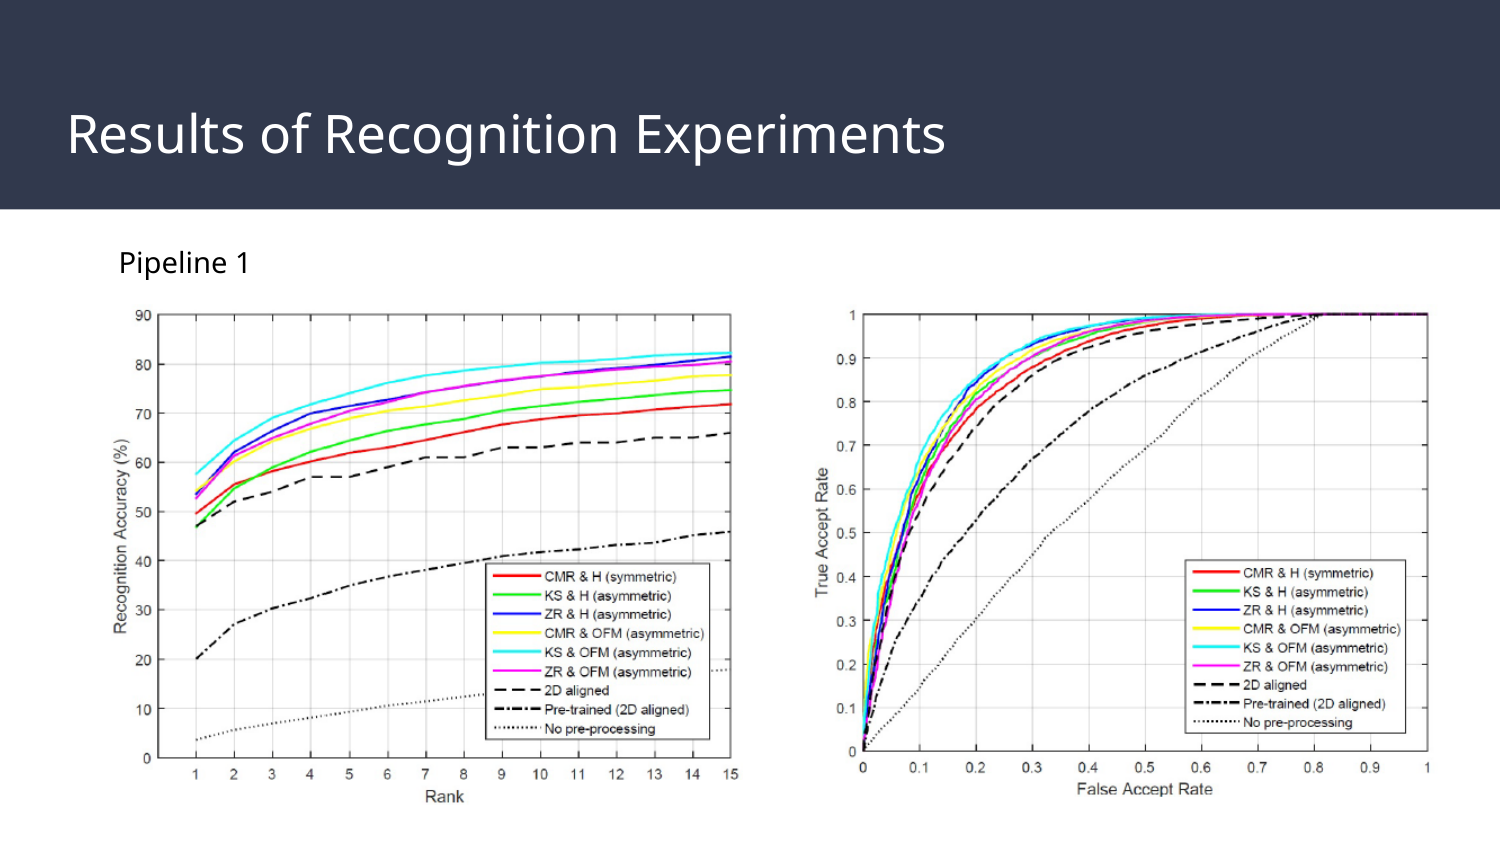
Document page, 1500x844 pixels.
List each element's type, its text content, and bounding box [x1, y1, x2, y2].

text_box Pipeline 1 [103, 229, 878, 281]
picture [83, 283, 1450, 816]
title Results of Recognition Experiments [51, 82, 1449, 185]
